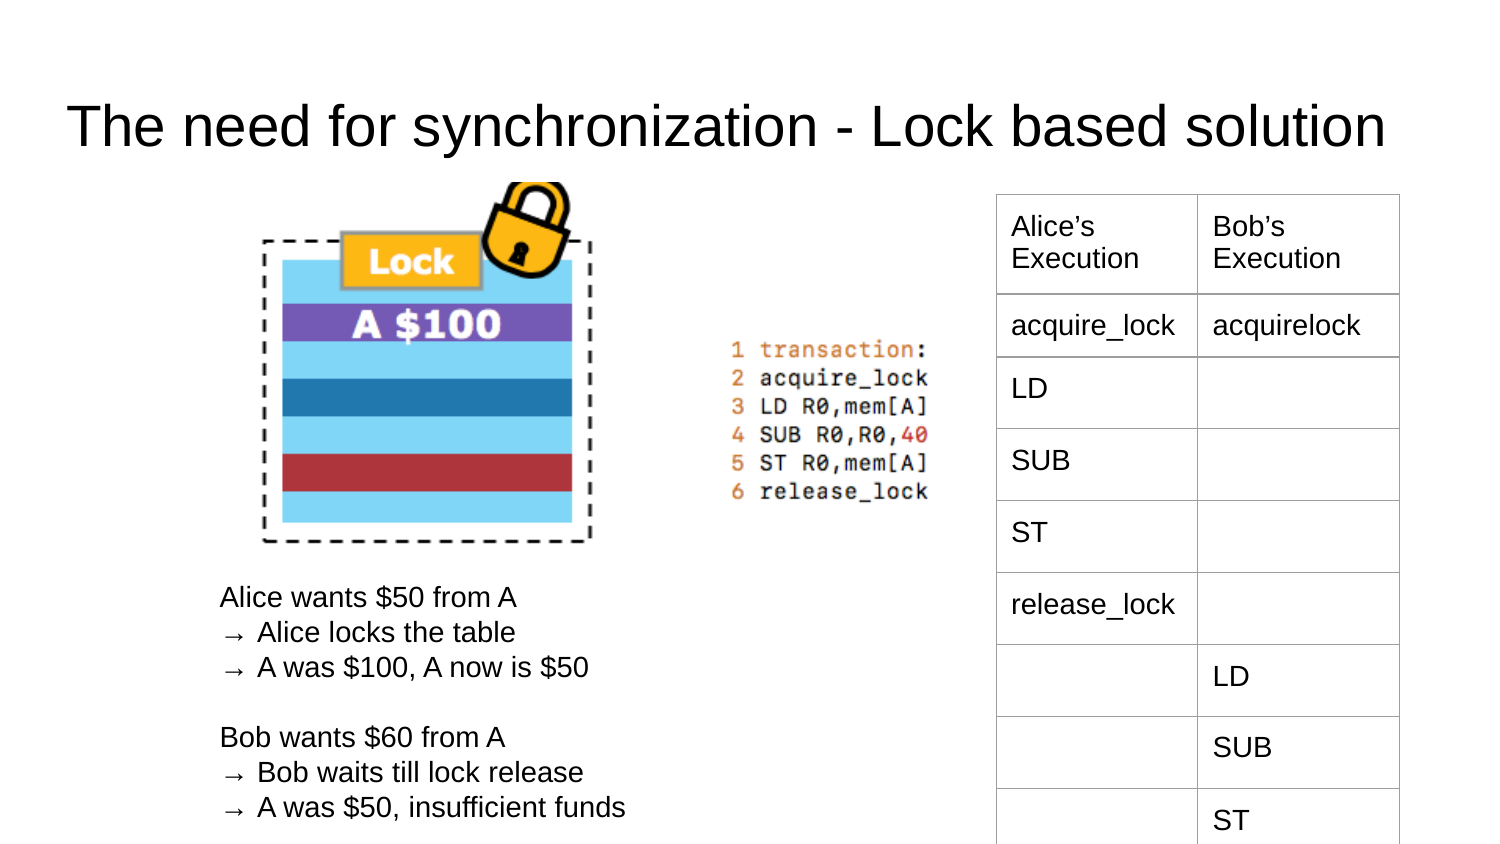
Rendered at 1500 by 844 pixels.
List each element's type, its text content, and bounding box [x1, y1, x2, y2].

text_box Alice wants $50 from A → Alice locks the table → A was $100, A now is $50 Bob wants $60 from A → Bob waits till lock release → A was $50, insufficient funds [204, 563, 701, 819]
table_cell LD [997, 358, 1197, 428]
table_cell acquirelock [1198, 295, 1399, 356]
table_cell LD [1198, 645, 1399, 716]
table_cell [1198, 501, 1399, 572]
table_cell SUB [997, 429, 1197, 500]
table_cell [997, 717, 1197, 788]
picture [242, 182, 625, 549]
table_cell [1198, 358, 1399, 428]
table_cell release_lock [997, 573, 1197, 644]
title The need for synchronization - Lock based solution [51, 72, 1449, 167]
table_cell [997, 645, 1197, 716]
table_cell [997, 789, 1197, 844]
table_cell ST [1198, 789, 1399, 844]
table_cell [1198, 429, 1399, 500]
table_header Bob’s Execution [1198, 195, 1399, 293]
table_cell SUB [1198, 717, 1399, 788]
table_cell acquire_lock [997, 295, 1197, 356]
table_cell ST [997, 501, 1197, 572]
picture [722, 337, 951, 507]
table_header Alice’s Execution [997, 195, 1197, 293]
table_cell [1198, 573, 1399, 644]
